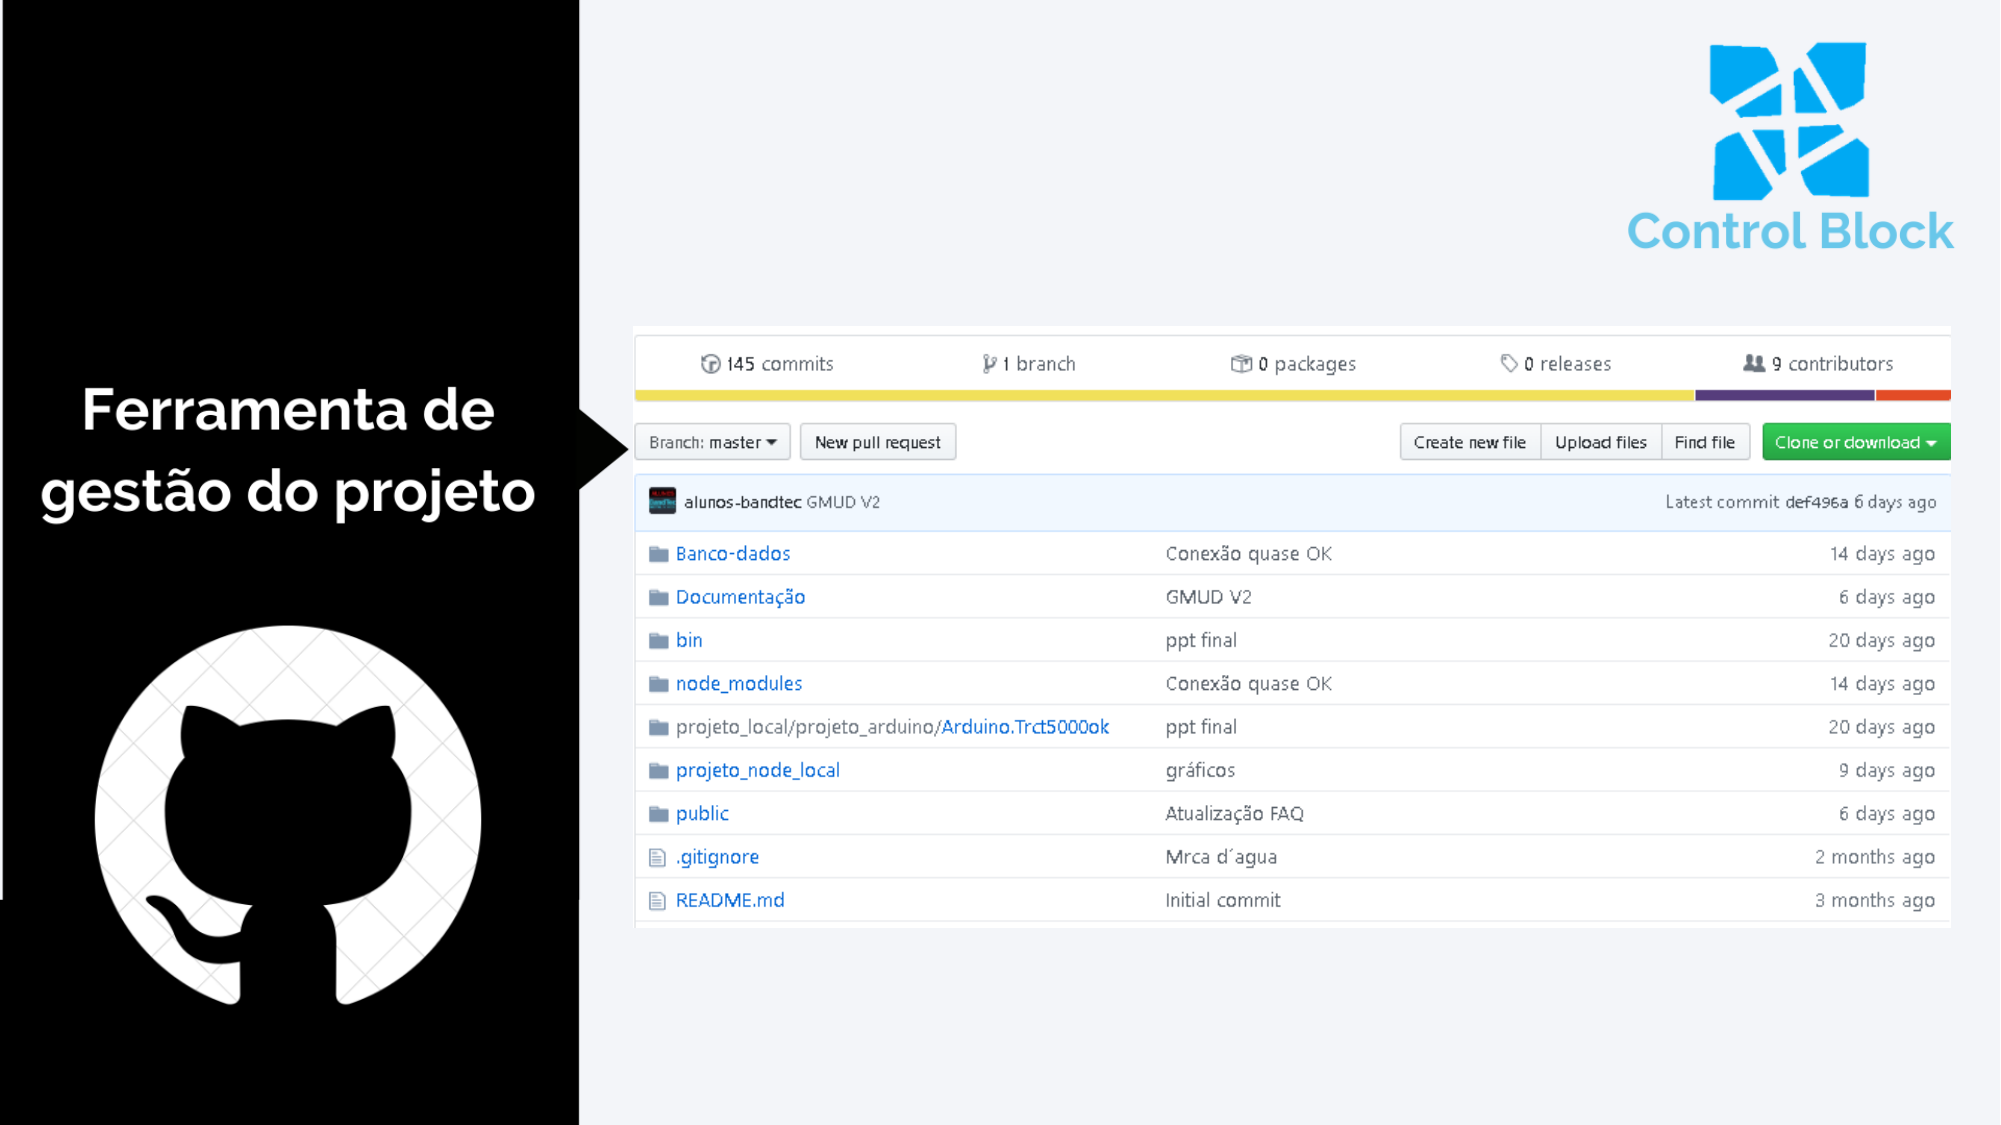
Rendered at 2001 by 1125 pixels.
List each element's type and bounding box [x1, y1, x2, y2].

picture [633, 326, 1951, 928]
list [0, 0, 2000, 1125]
